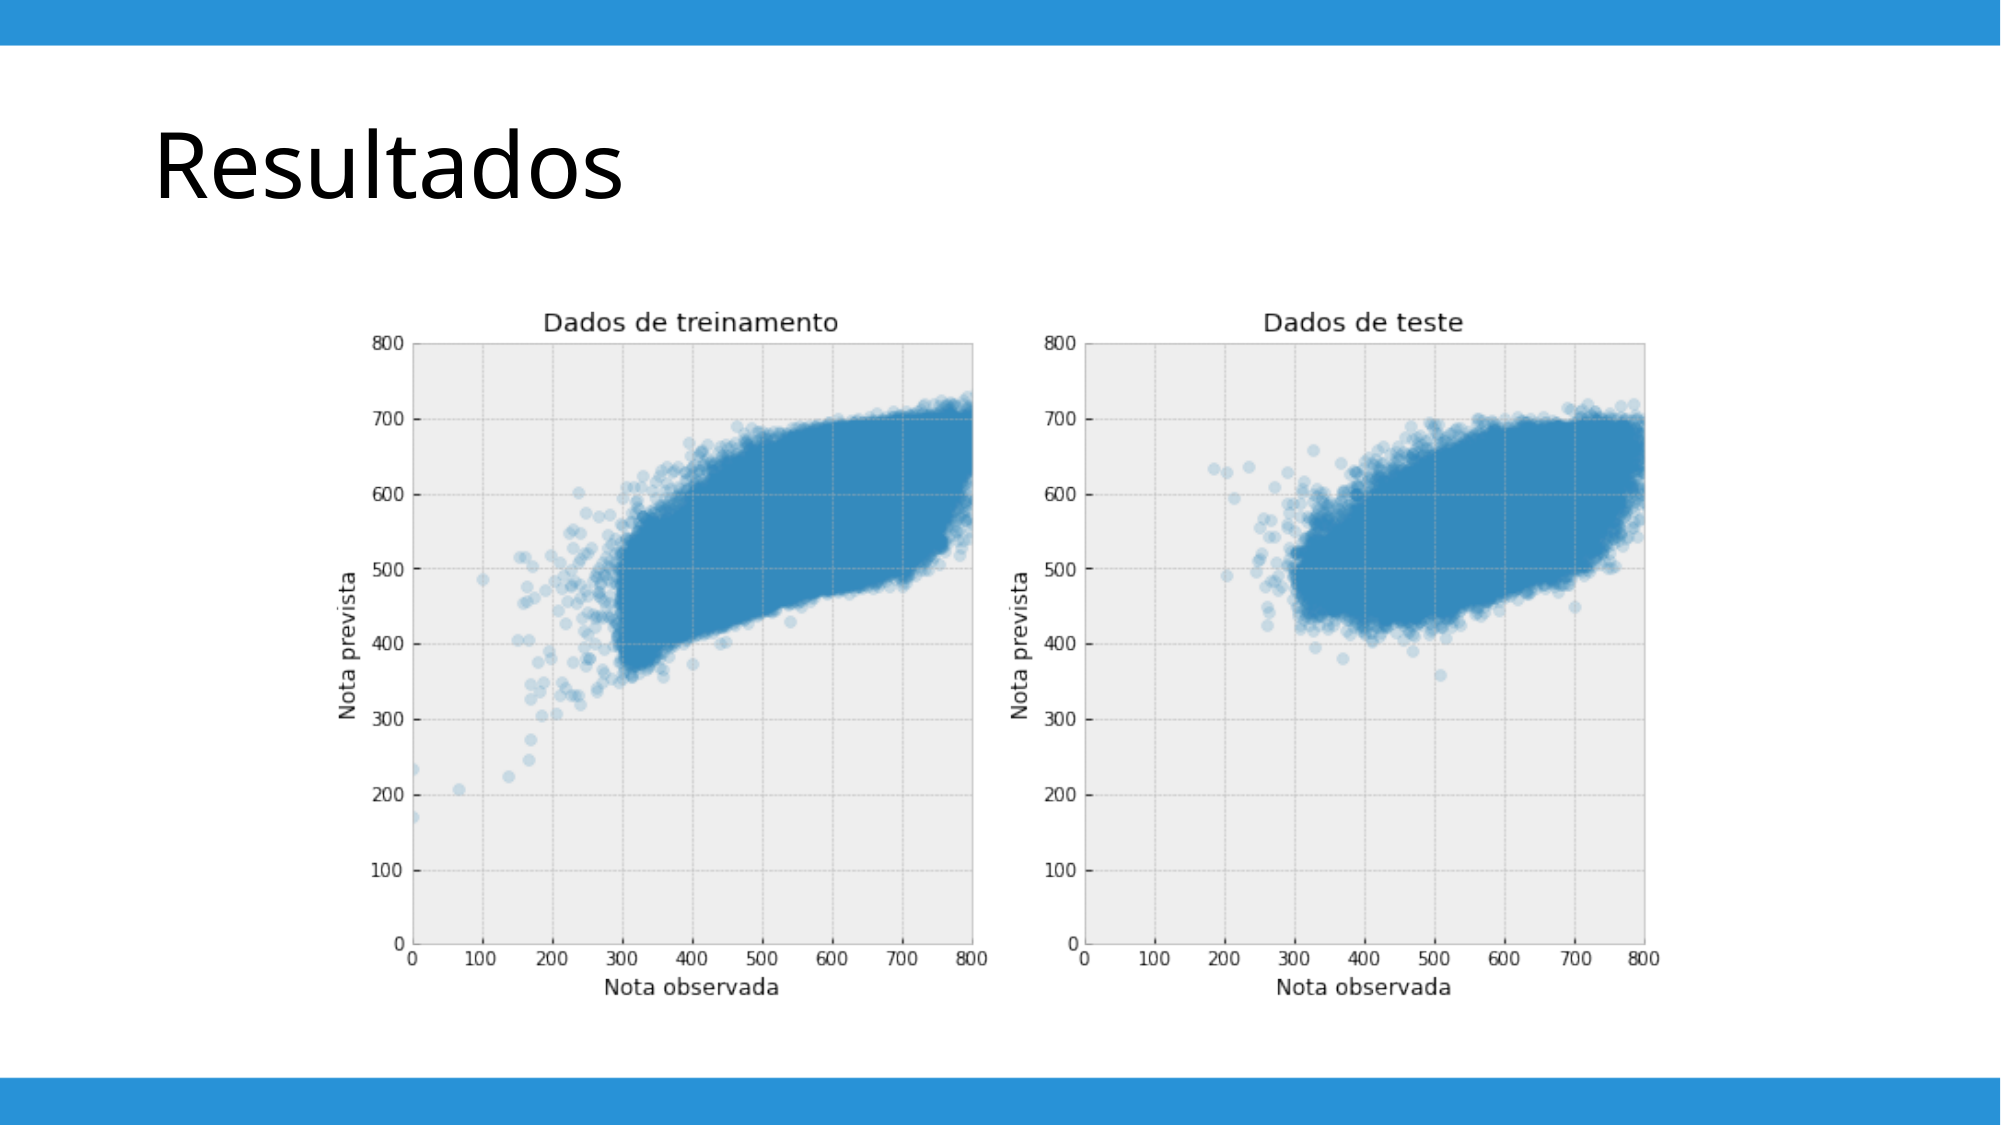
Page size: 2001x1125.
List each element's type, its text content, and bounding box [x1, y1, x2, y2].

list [326, 299, 1674, 1014]
title Resultados [137, 59, 1863, 278]
picture [0, 0, 2001, 1125]
